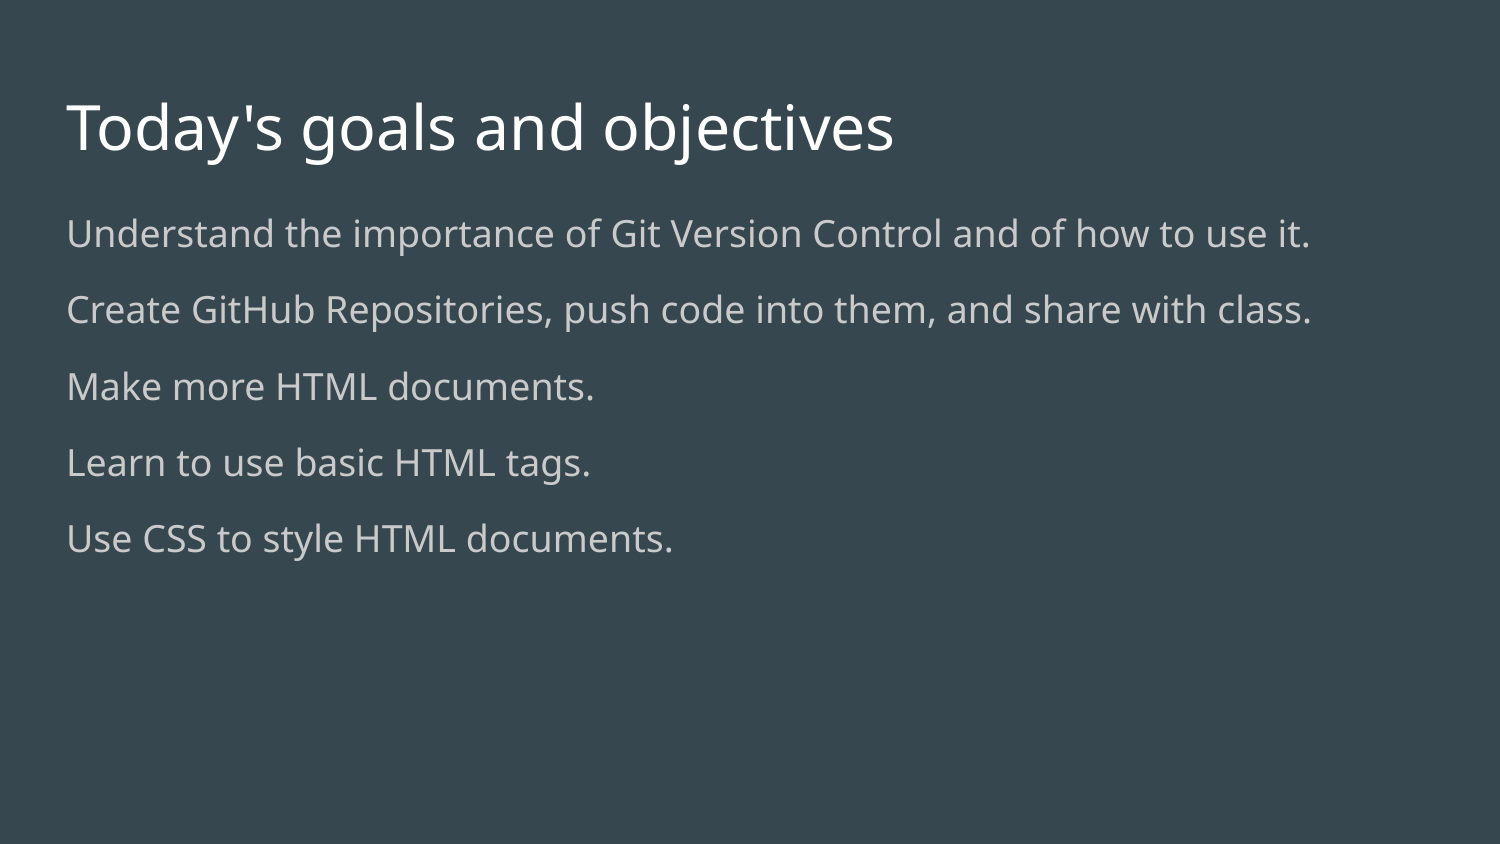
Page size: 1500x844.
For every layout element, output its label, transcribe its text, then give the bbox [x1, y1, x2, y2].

list Understand the importance of Git Version Control and of how to use it. Create GitHub Repositories, push code into them, and share with class. Make more HTML documents. Learn to use basic HTML tags. Use CSS to style HTML documents. [51, 189, 1449, 750]
title Today's goals and objectives [51, 72, 1449, 167]
